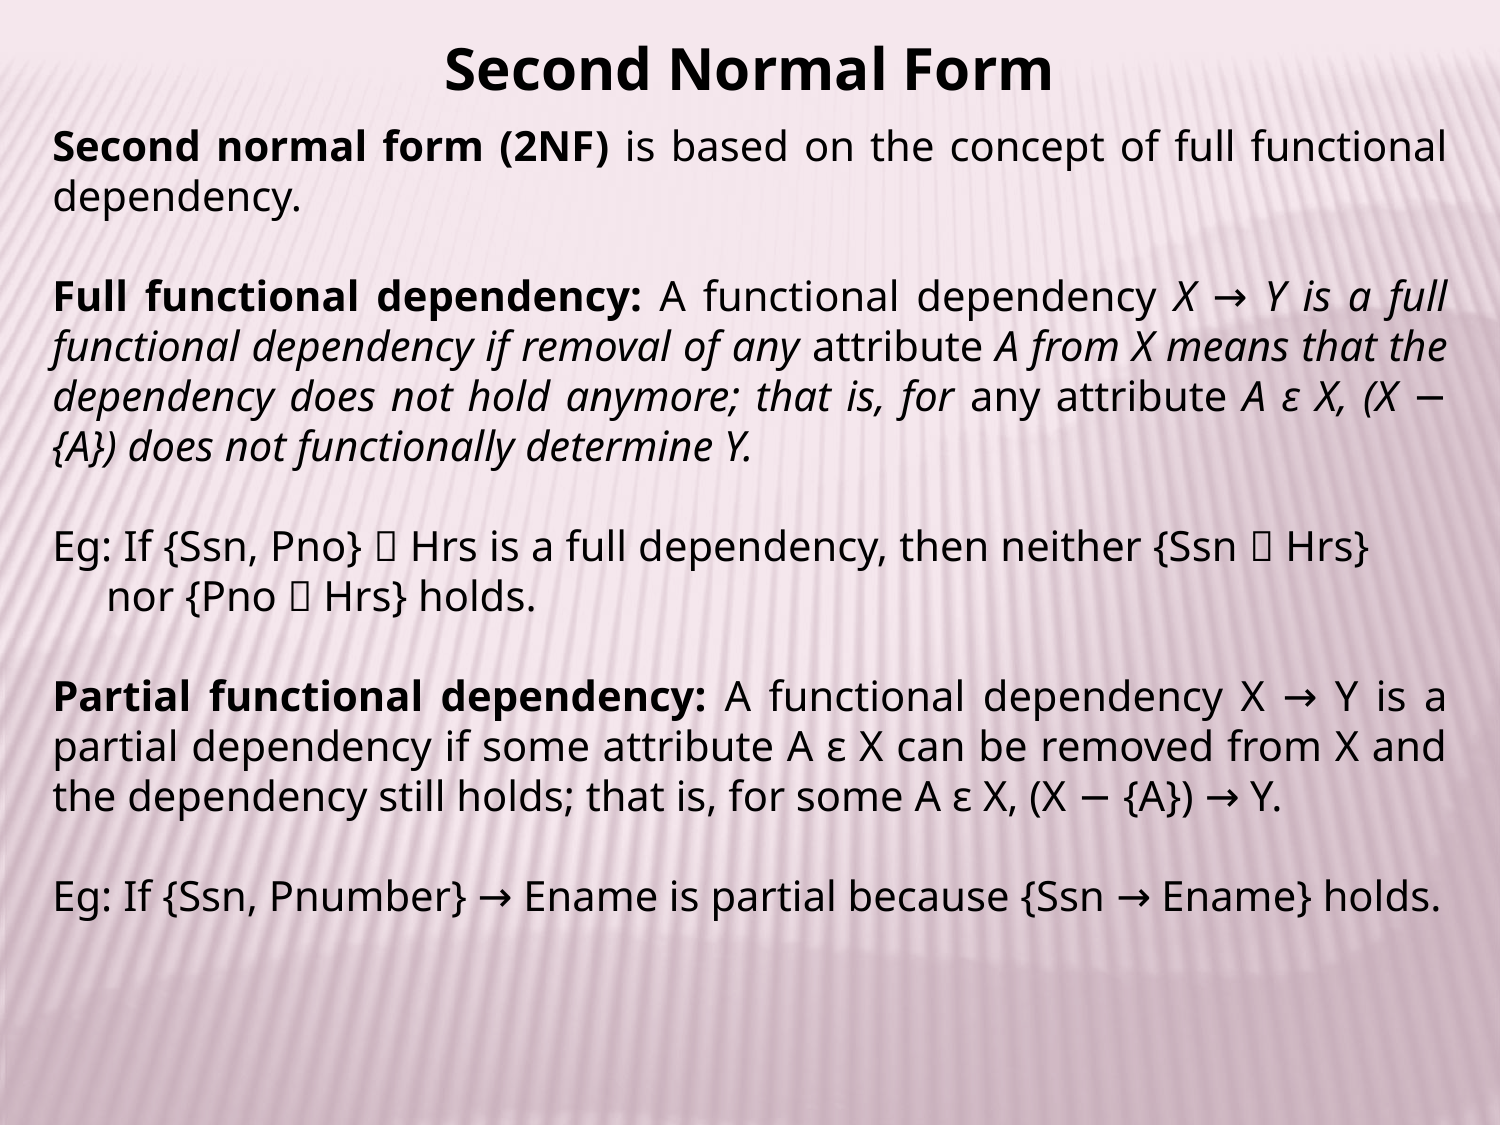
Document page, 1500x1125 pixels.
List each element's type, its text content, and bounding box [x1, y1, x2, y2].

text_box Second Normal Form [37, 24, 1463, 100]
text_box Second normal form (2NF) is based on the concept of full functional dependency. Full functional dependency: A functional dependency X → Y is a full functional dependency if removal of any attribute A from X means that the dependency does not hold anymore; that is, for any attribute A ε X, (X − {A}) does not functionally determine Y. Eg: If {Ssn, Pno}  Hrs is a full dependency, then neither {Ssn  Hrs} nor {Pno  Hrs} holds. Partial functional dependency: A functional dependency X → Y is a partial dependency if some attribute A ε X can be removed from X and the dependency still holds; that is, for some A ε X, (X − {A}) → Y. Eg: If {Ssn, Pnumber} → Ename is partial because {Ssn → Ename} holds. [37, 112, 1463, 928]
